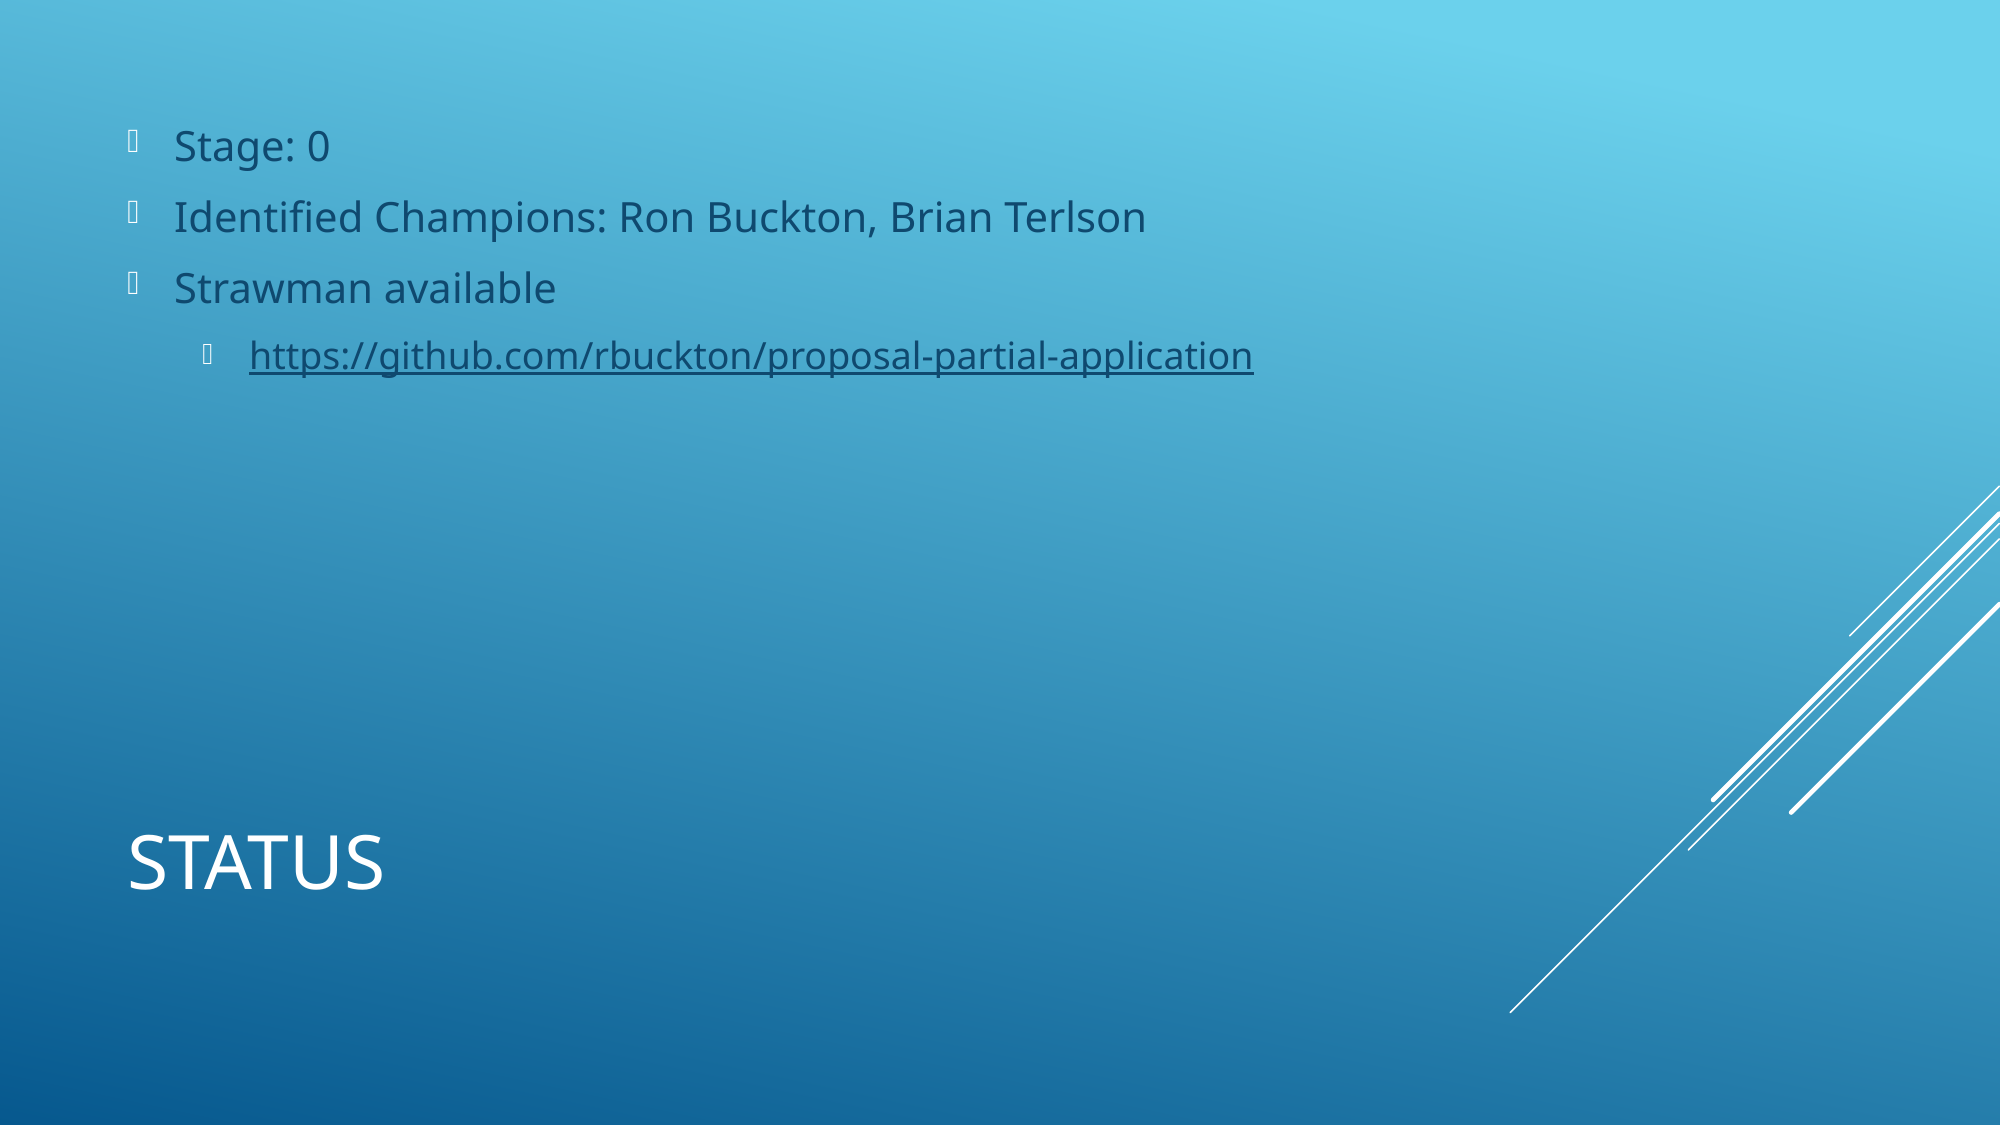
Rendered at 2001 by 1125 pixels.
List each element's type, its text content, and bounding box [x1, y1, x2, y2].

list Stage: 0 Identified Champions: Ron Buckton, Brian Terlson Strawman available https://github.com/rbuckton/proposal-partial-application [112, 112, 1513, 706]
title STATUS [112, 736, 1513, 984]
